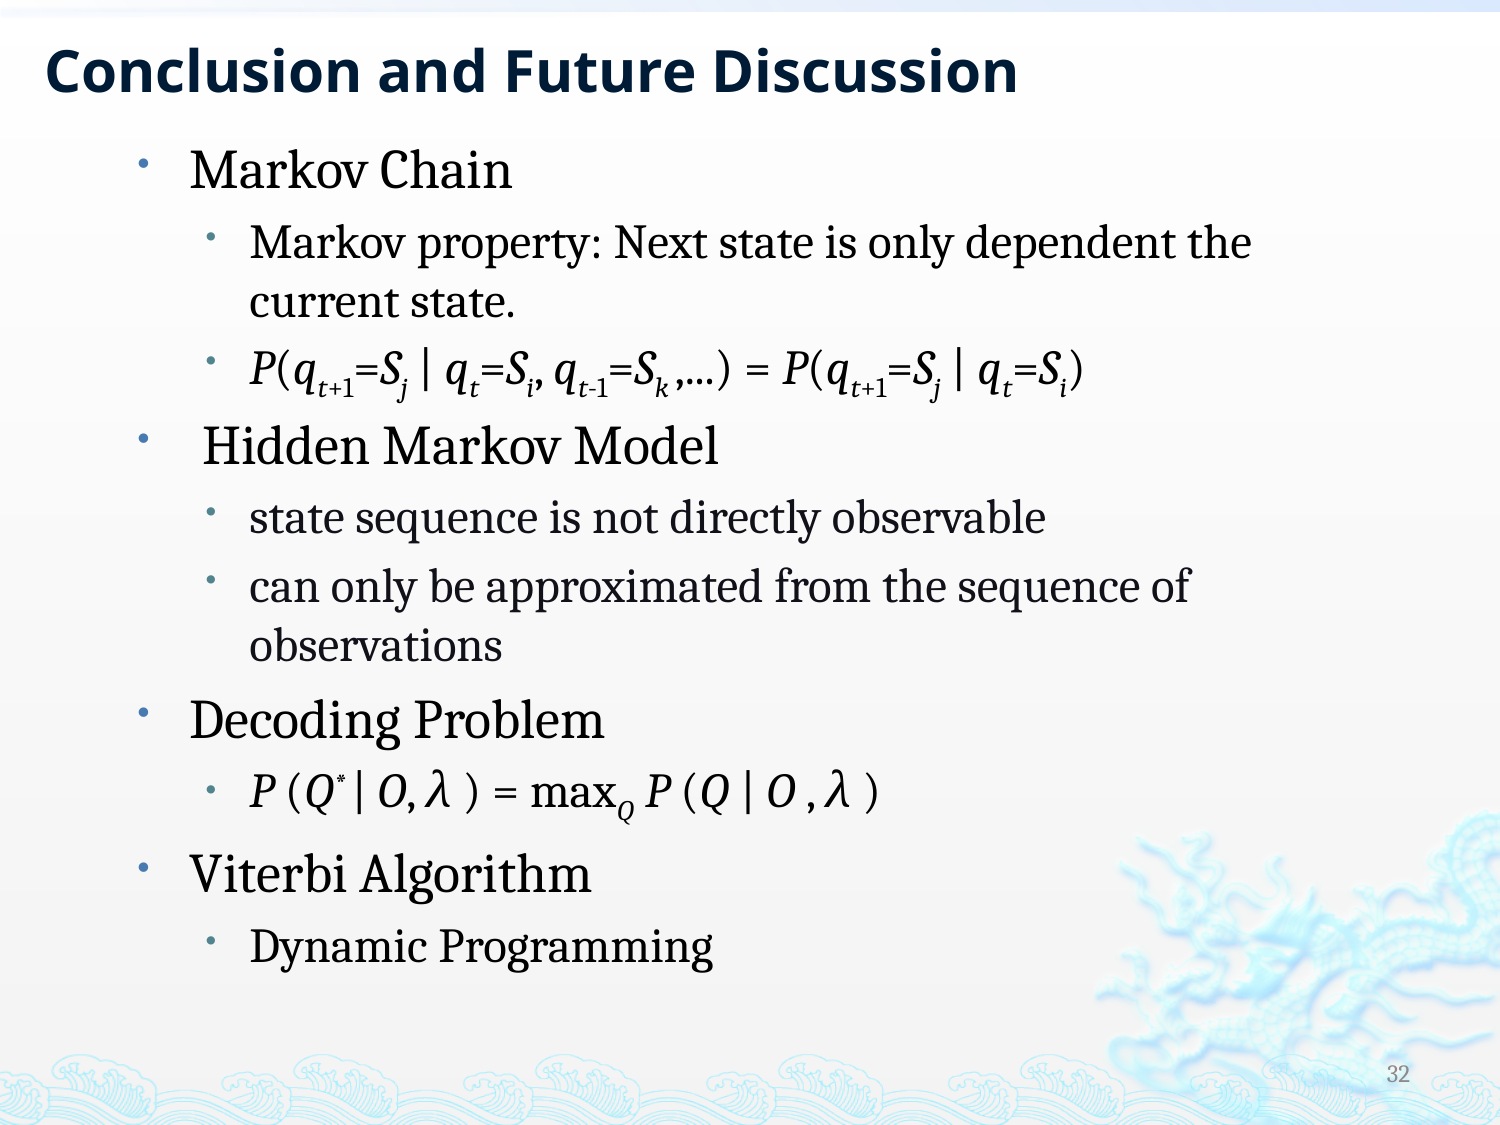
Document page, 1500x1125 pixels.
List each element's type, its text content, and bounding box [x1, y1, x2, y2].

slide_number 32 [1074, 1042, 1425, 1103]
list Markov Chain Markov property: Next state is only dependent the current state. P(qt+1=Sj | qt=Si, qt-1=Sk ,...) = P(qt+1=Sj | qt=Si) Hidden Markov Model state sequence is not directly observable can only be approximated from the sequence of observations Decoding Problem P (Q* | O, λ ) = maxQ P (Q | O , λ ) Viterbi Algorithm Dynamic Programming [123, 125, 1425, 988]
text_box Conclusion and Future Discussion [29, 19, 1380, 120]
